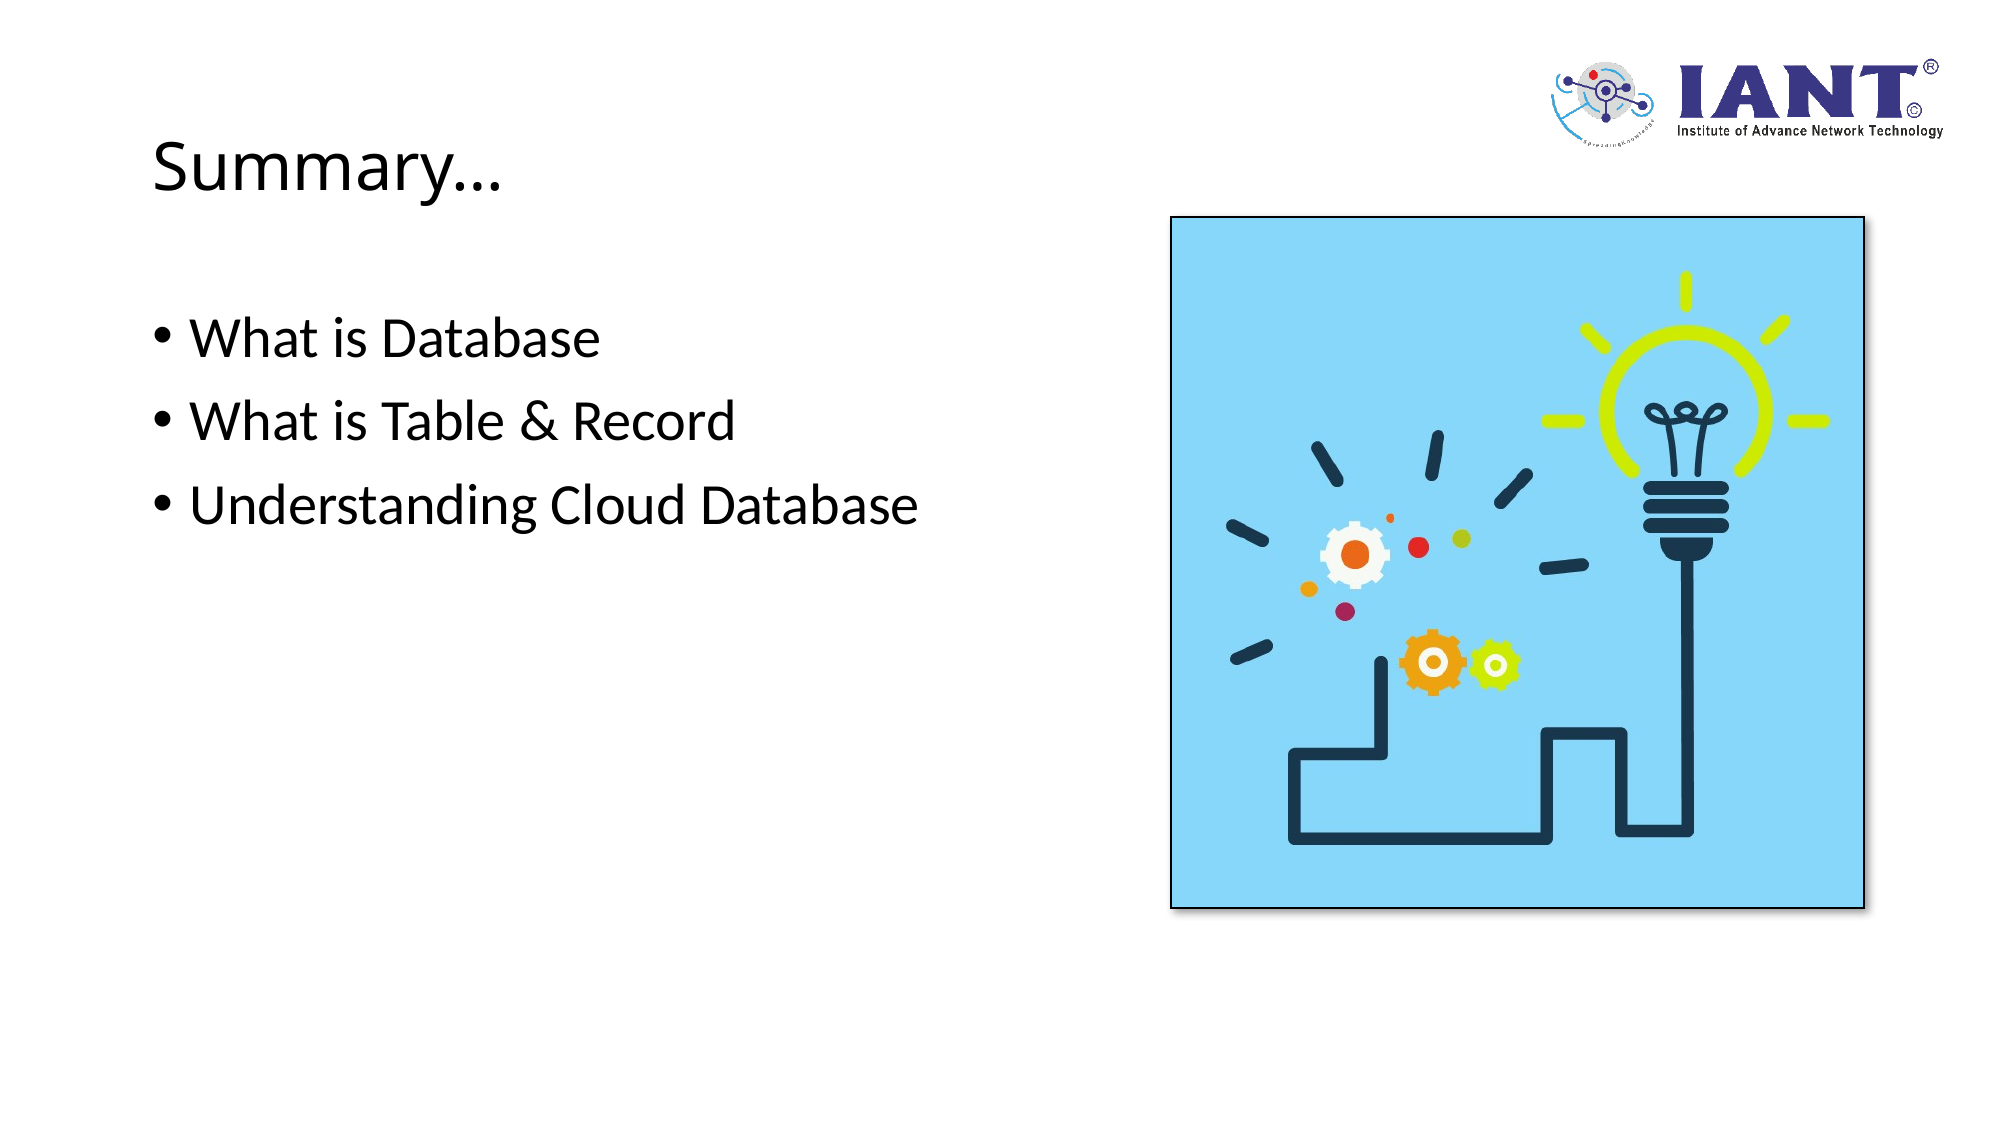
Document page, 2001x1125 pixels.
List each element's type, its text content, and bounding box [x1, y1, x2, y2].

picture [1171, 217, 1863, 908]
list What is Database What is Table & Record Understanding Cloud Database [137, 299, 1113, 1014]
picture [1529, 37, 1972, 158]
title Summary… [137, 59, 1863, 278]
